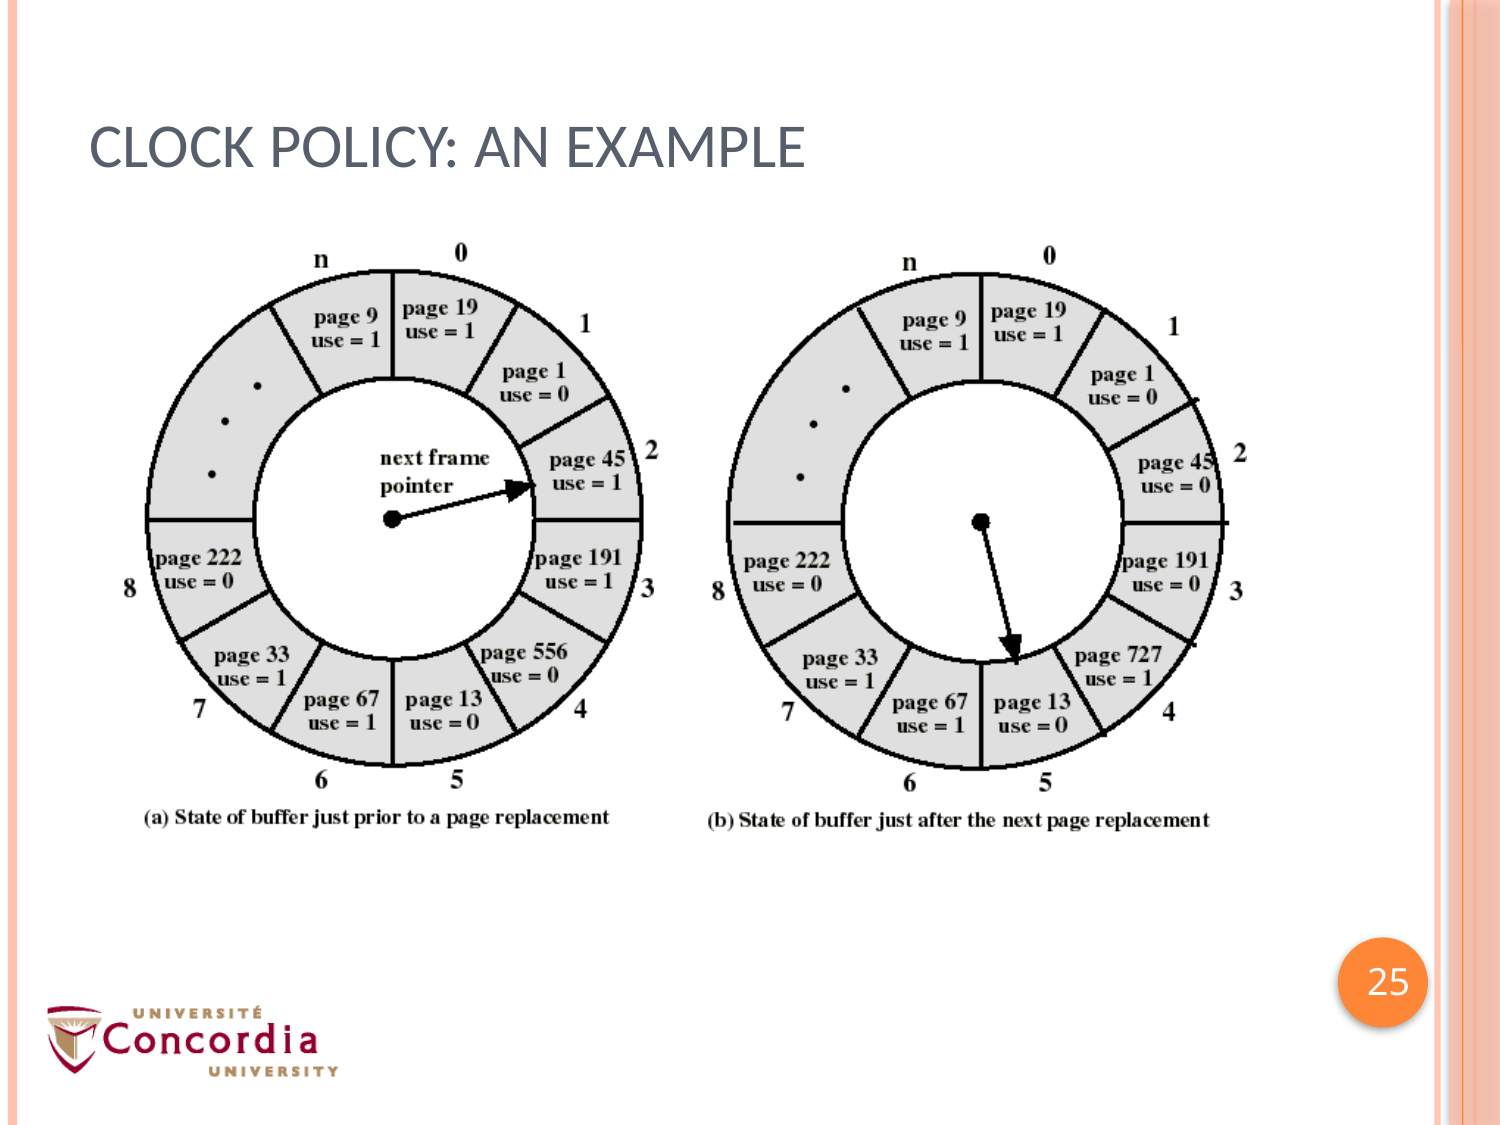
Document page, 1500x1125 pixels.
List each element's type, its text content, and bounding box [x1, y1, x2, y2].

title Clock Policy: An Example [75, 45, 1423, 188]
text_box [123, 237, 1247, 859]
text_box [776, 355, 1094, 685]
text_box 25 [1352, 950, 1425, 1011]
picture [41, 975, 343, 1118]
